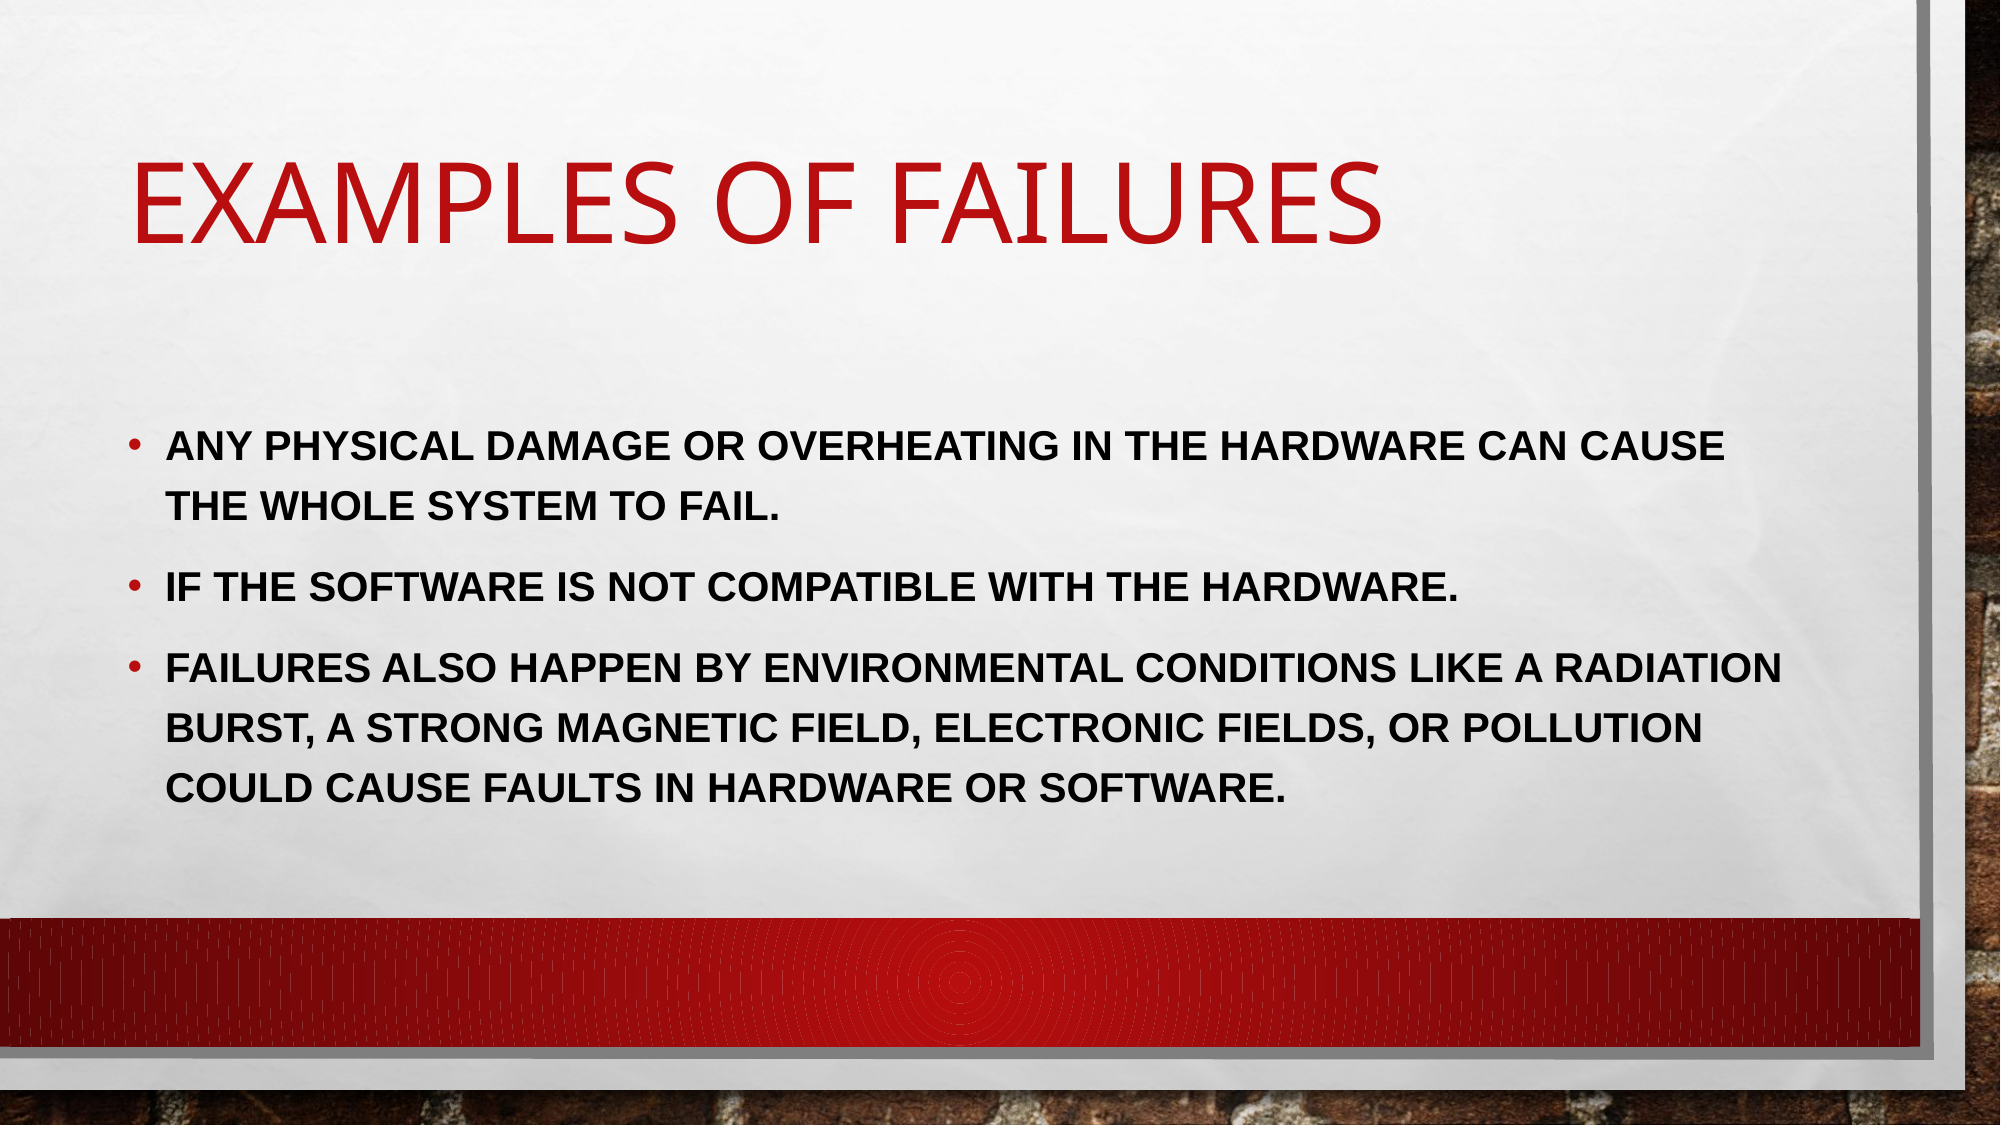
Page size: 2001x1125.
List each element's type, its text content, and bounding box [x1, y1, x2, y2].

title EXAMPLES OF FAILURES [112, 112, 1818, 302]
picture [0, 0, 1919, 918]
list ANY PHYSICAL DAMAGE OR OVERHEATING IN THE HARDWARE CAN CAUSE THE WHOLE SYSTEM TO FAIL. IF THE SOFTWARE IS NOT COMPATIBLE WITH THE HARDWARE. FAILURES ALSO HAPPEN BY ENVIRONMENTAL CONDITIONS LIKE A RADIATION BURST, A STRONG MAGNETIC FIELD, ELECTRONIC FIELDS, OR POLLUTION COULD CAUSE FAULTS IN HARDWARE OR SOFTWARE. [112, 338, 1818, 882]
picture [0, 0, 2001, 1125]
